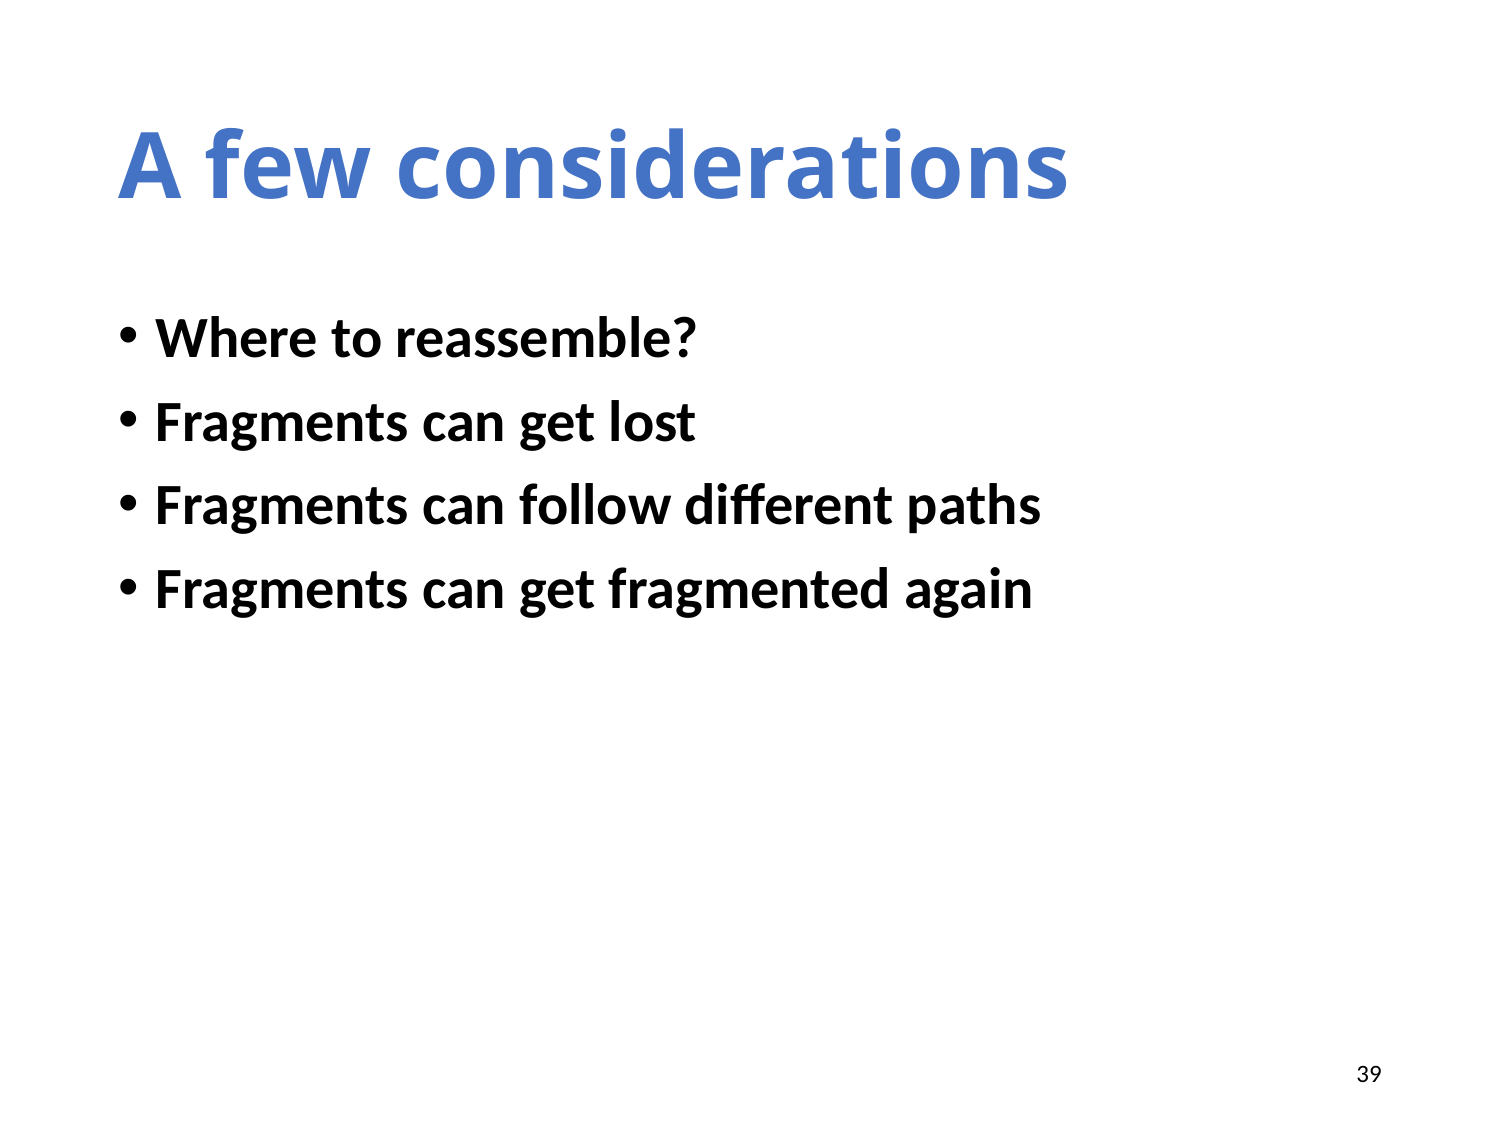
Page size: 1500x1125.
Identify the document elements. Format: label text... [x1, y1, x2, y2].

slide_number 39 [1059, 1042, 1397, 1103]
list Where to reassemble? Fragments can get lost Fragments can follow different paths Fragments can get fragmented again [103, 299, 1397, 1014]
title A few considerations [103, 59, 1397, 278]
